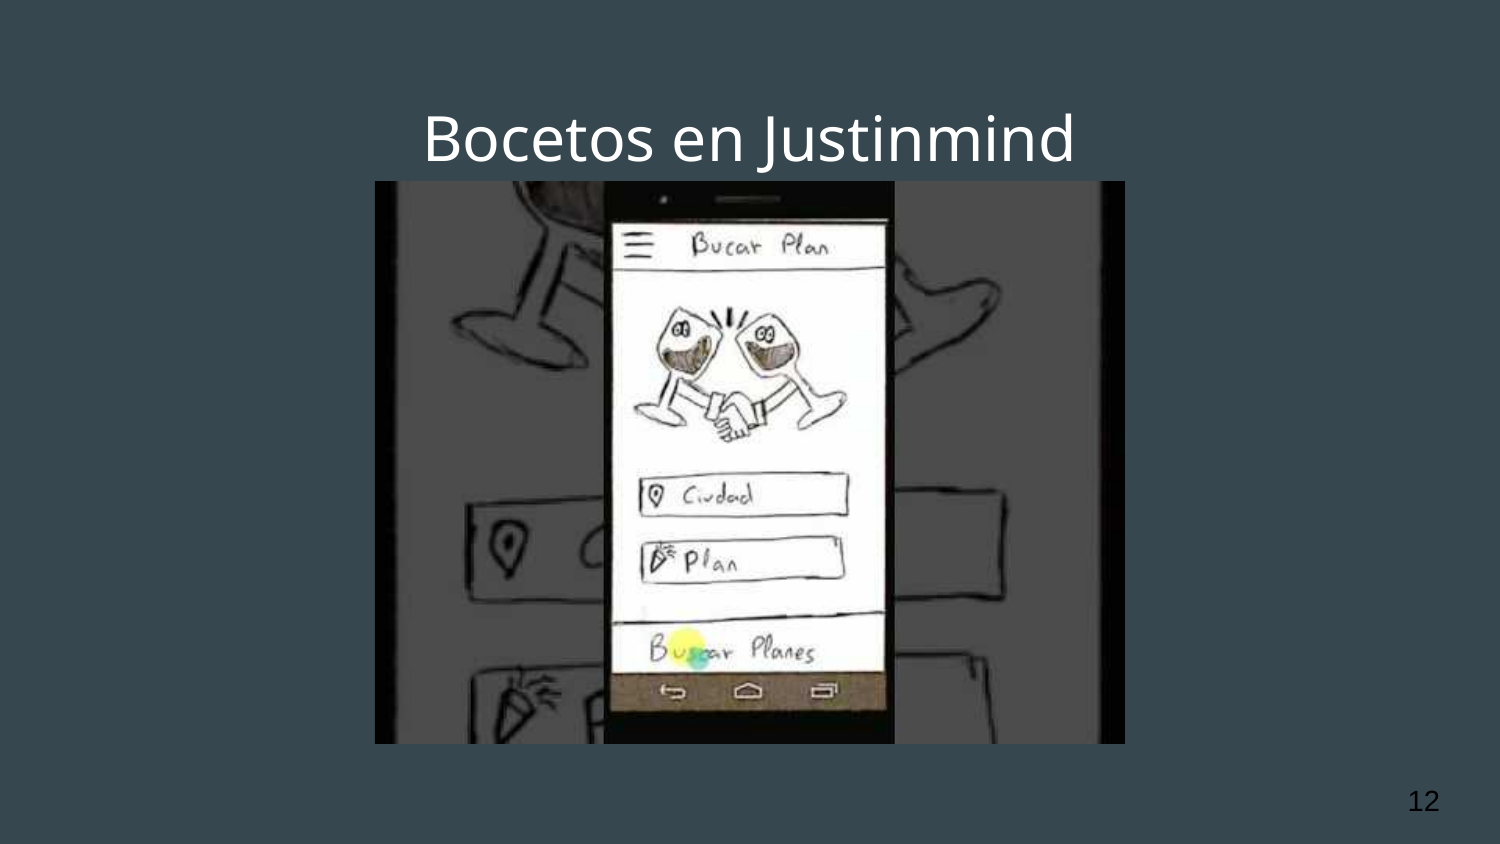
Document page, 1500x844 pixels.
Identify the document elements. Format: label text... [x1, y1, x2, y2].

title Bocetos en Justinmind [51, 72, 1449, 167]
slide_number ‹#› [1392, 767, 1483, 833]
text_box [374, 181, 1125, 744]
